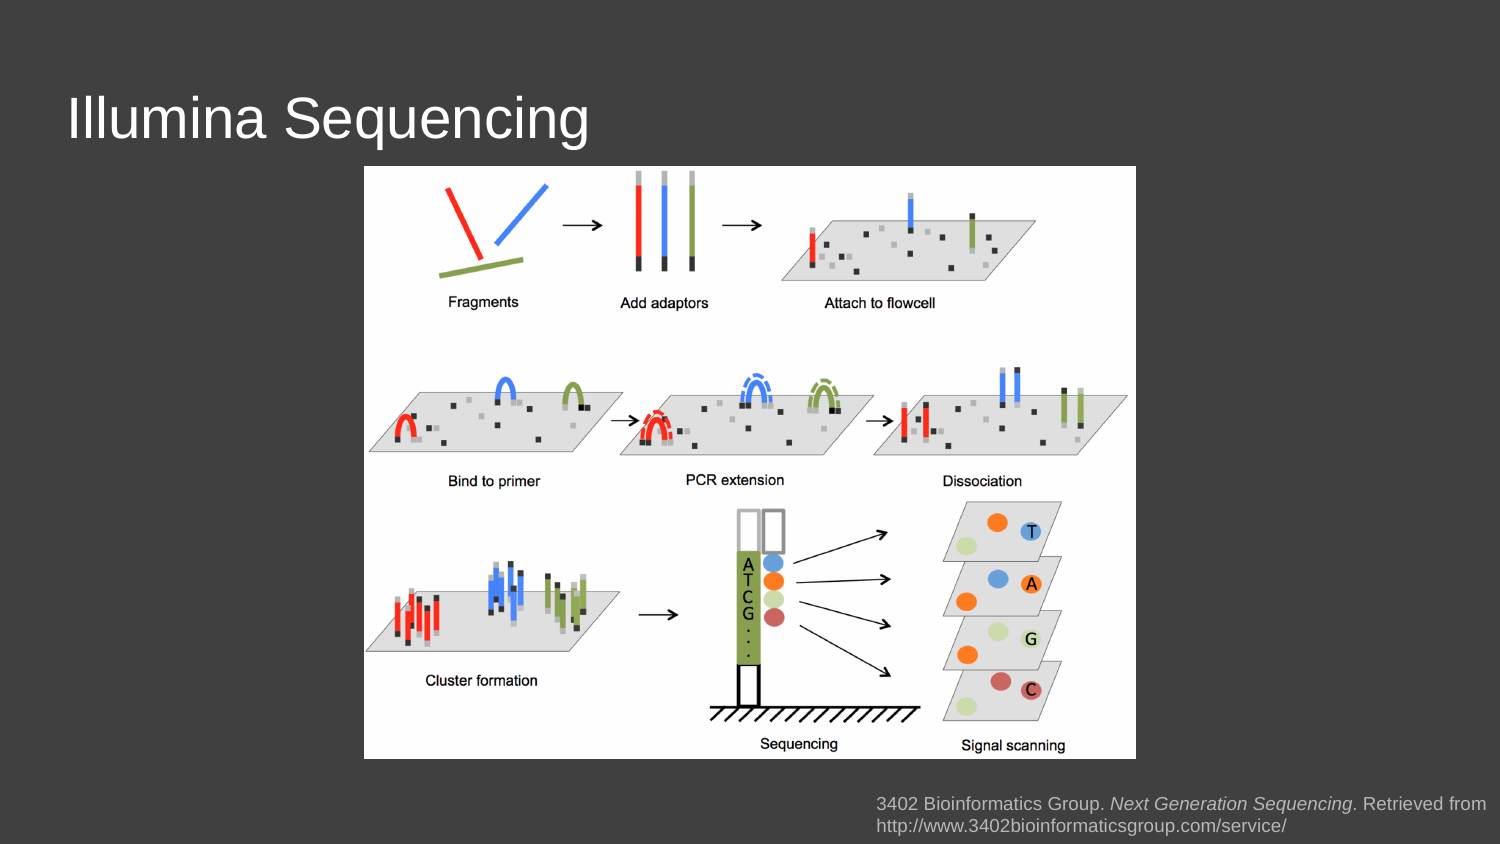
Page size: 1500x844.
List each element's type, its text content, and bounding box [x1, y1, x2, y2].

title Illumina Sequencing [51, 72, 1449, 167]
text_box 3402 Bioinformatics Group. Next Generation Sequencing. Retrieved from http://www.3402bioinformaticsgroup.com/service/ [861, 776, 1500, 844]
picture [364, 166, 1136, 759]
